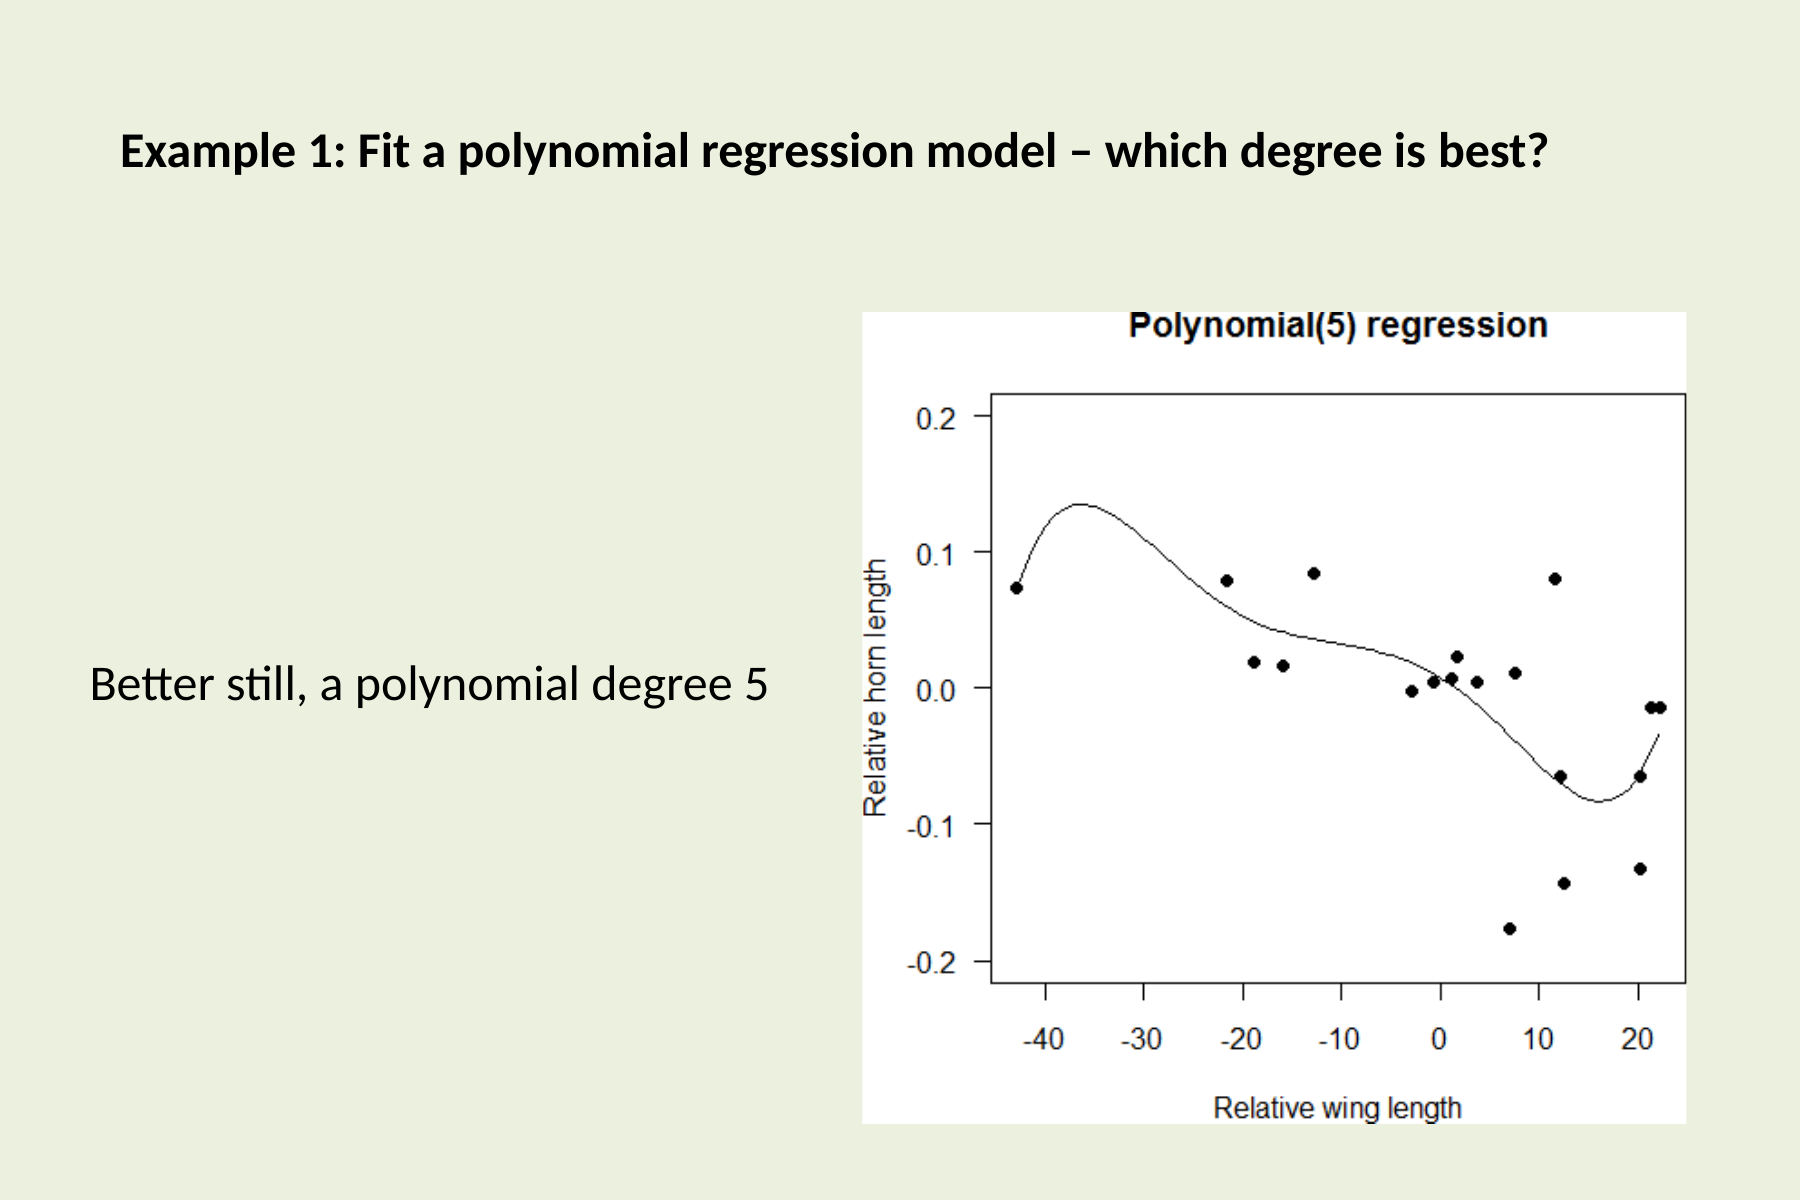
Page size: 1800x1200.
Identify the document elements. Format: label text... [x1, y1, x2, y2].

text_box Better still, a polynomial degree 5 [87, 648, 778, 711]
title Example 1: Fit a polynomial regression model – which degree is best? [117, 115, 1559, 318]
text_box [862, 312, 1687, 1124]
